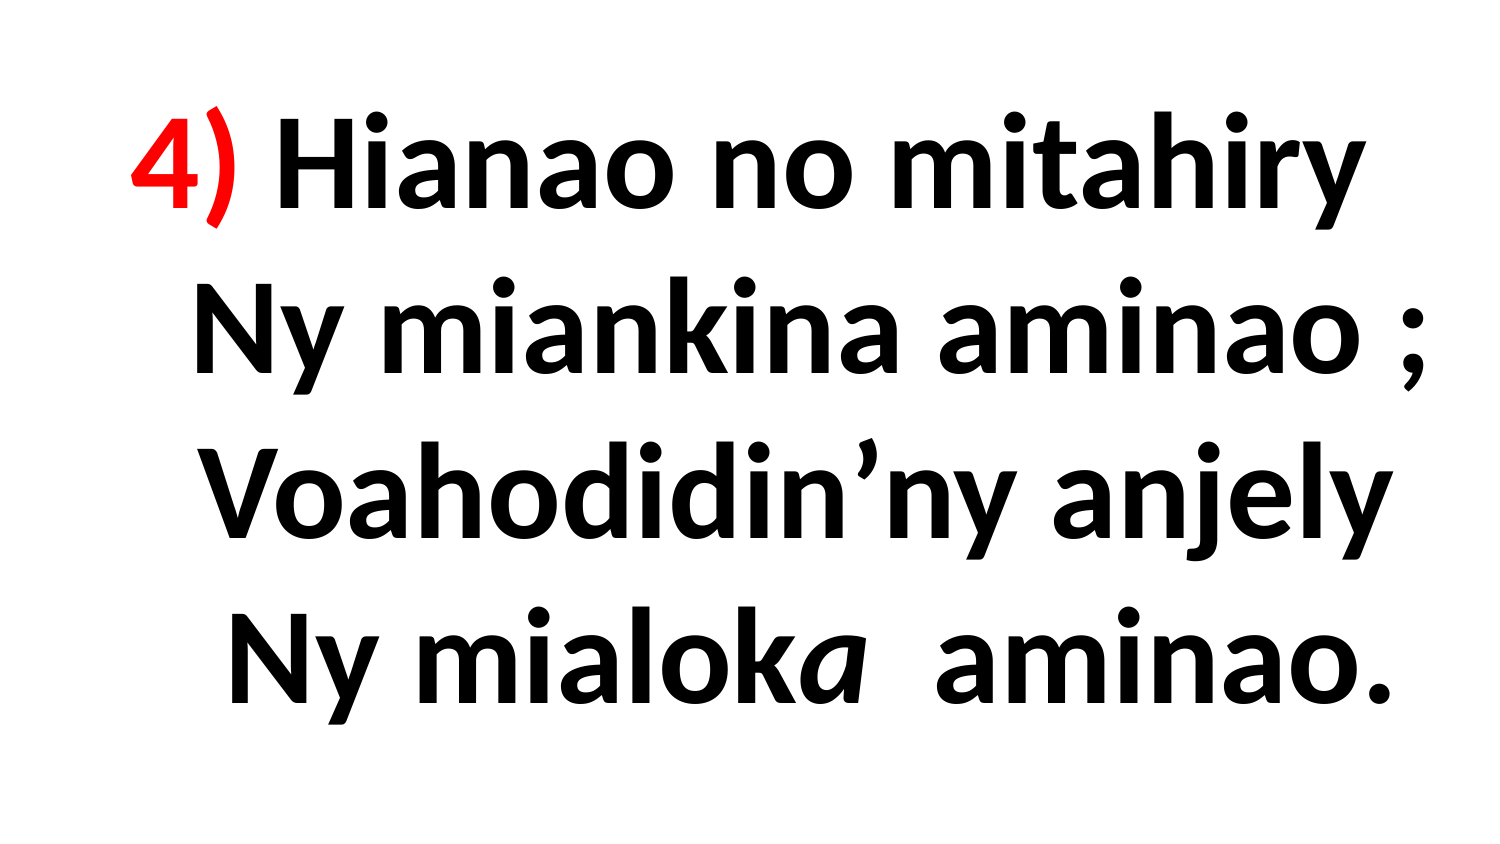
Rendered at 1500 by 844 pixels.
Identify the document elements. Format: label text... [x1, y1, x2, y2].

title 4) Hianao no mitahiry Ny miankina aminao ; Voahodidin’ny anjely Ny mialoka aminao. [0, 309, 1500, 493]
